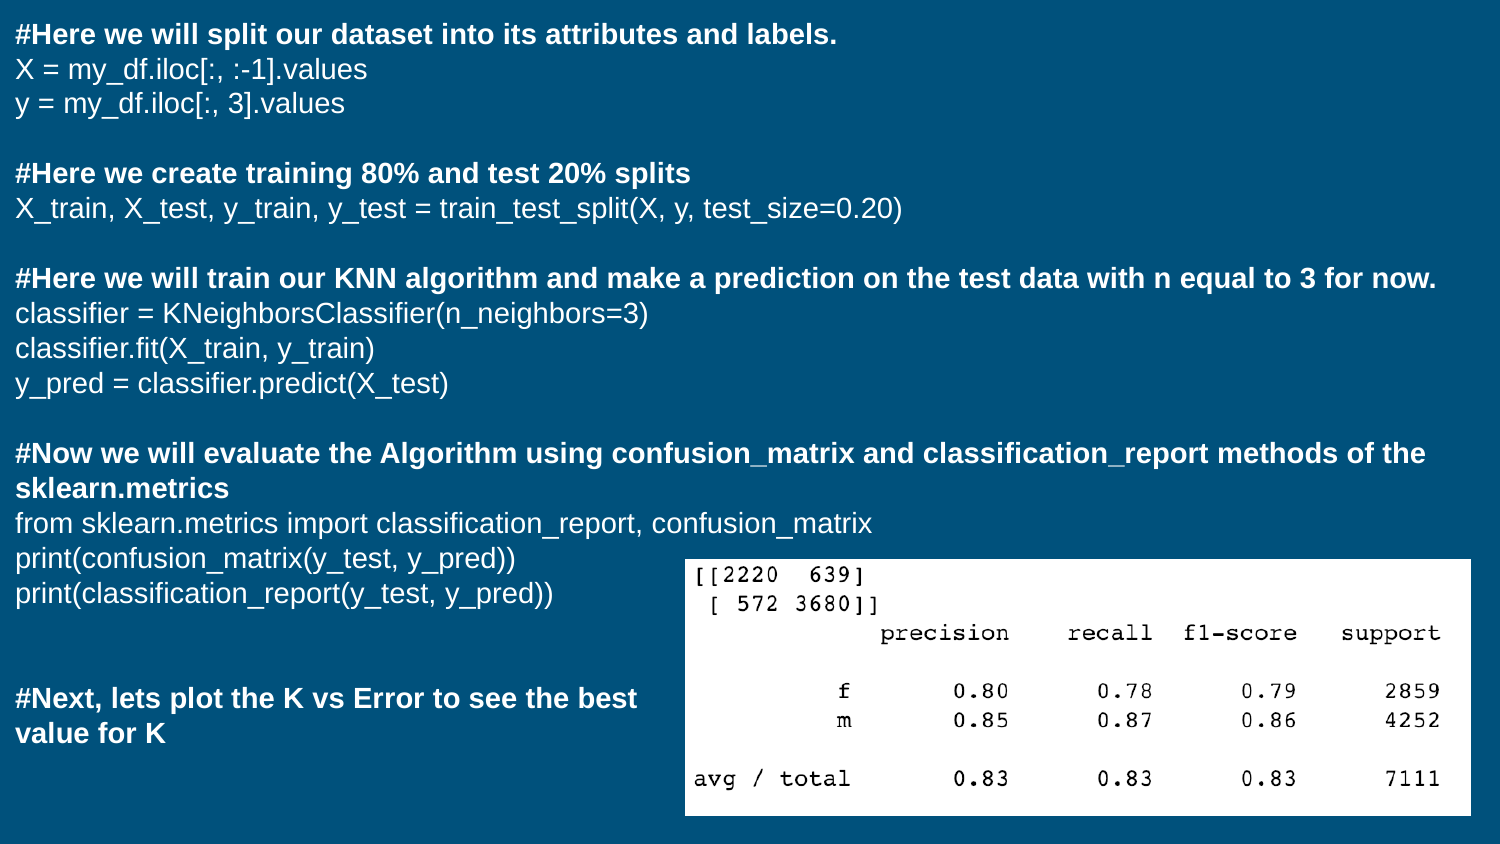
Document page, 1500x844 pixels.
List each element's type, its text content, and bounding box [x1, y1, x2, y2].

picture [147, 724, 163, 742]
picture [75, 728, 88, 743]
picture [58, 728, 65, 743]
picture [109, 728, 124, 743]
picture [99, 724, 107, 742]
picture [66, 728, 71, 742]
picture [686, 560, 1470, 815]
text_box #Here we will split our dataset into its attributes and labels. X = my_df.iloc[:, :-1].values y = my_df.iloc[:, 3].values #Here we create training 80% and test 20% splits X_train, X_test, y_train, y_test = train_test_split(X, y, test_size=0.20) #Here we will train our KNN algorithm and make a prediction on the test data with n equal to 3 for now. classifier = KNeighborsClassifier(n_neighbors=3) classifier.fit(X_train, y_train) y_pred = classifier.predict(X_test) #Now we will evaluate the Algorithm using confusion_matrix and classification_report methods of the sklearn.metrics from sklearn.metrics import classification_report, confusion_matrix print(confusion_matrix(y_test, y_pred)) print(classification_report(y_test, y_pred)) #Next, lets plot the K vs Error to see the best value for K [0, 0, 1500, 724]
picture [32, 728, 47, 743]
picture [128, 728, 136, 742]
picture [16, 728, 30, 742]
